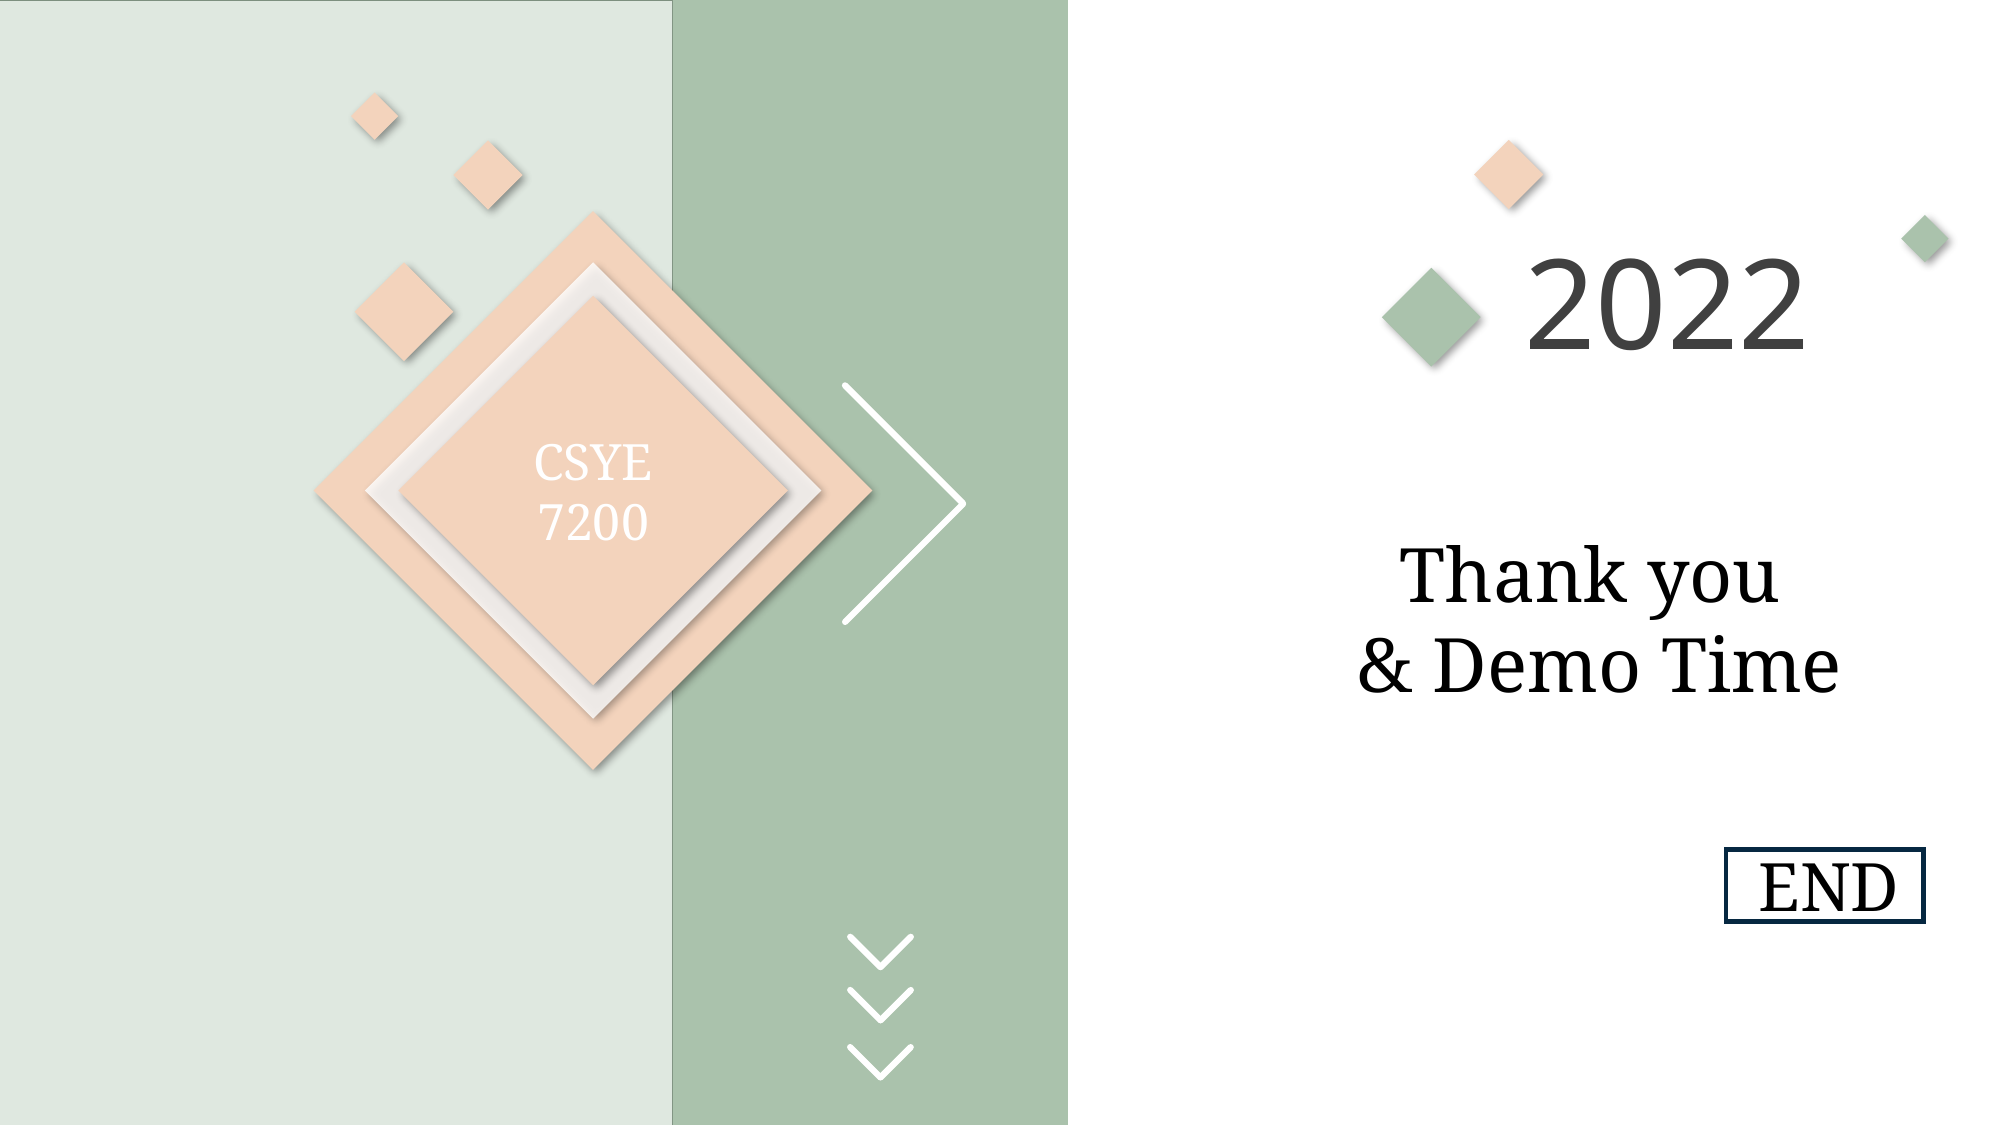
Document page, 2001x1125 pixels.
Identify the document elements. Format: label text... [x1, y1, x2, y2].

text_box [1899, 213, 1950, 264]
text_box [312, 209, 828, 772]
text_box [1472, 138, 1545, 211]
text_box [349, 90, 400, 142]
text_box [785, 444, 1023, 563]
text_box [850, 936, 911, 1078]
text_box END [1743, 837, 1924, 933]
text_box [0, 0, 672, 1125]
text_box [672, 0, 1069, 1125]
text_box CSYE 7200 [396, 294, 785, 687]
text_box [353, 260, 455, 363]
text_box [1380, 266, 1483, 369]
text_box Thank you & Demo Time [1334, 520, 1866, 716]
text_box [363, 260, 785, 721]
text_box [451, 138, 525, 212]
text_box [1725, 848, 1743, 923]
text_box 2022 [1509, 216, 1926, 382]
